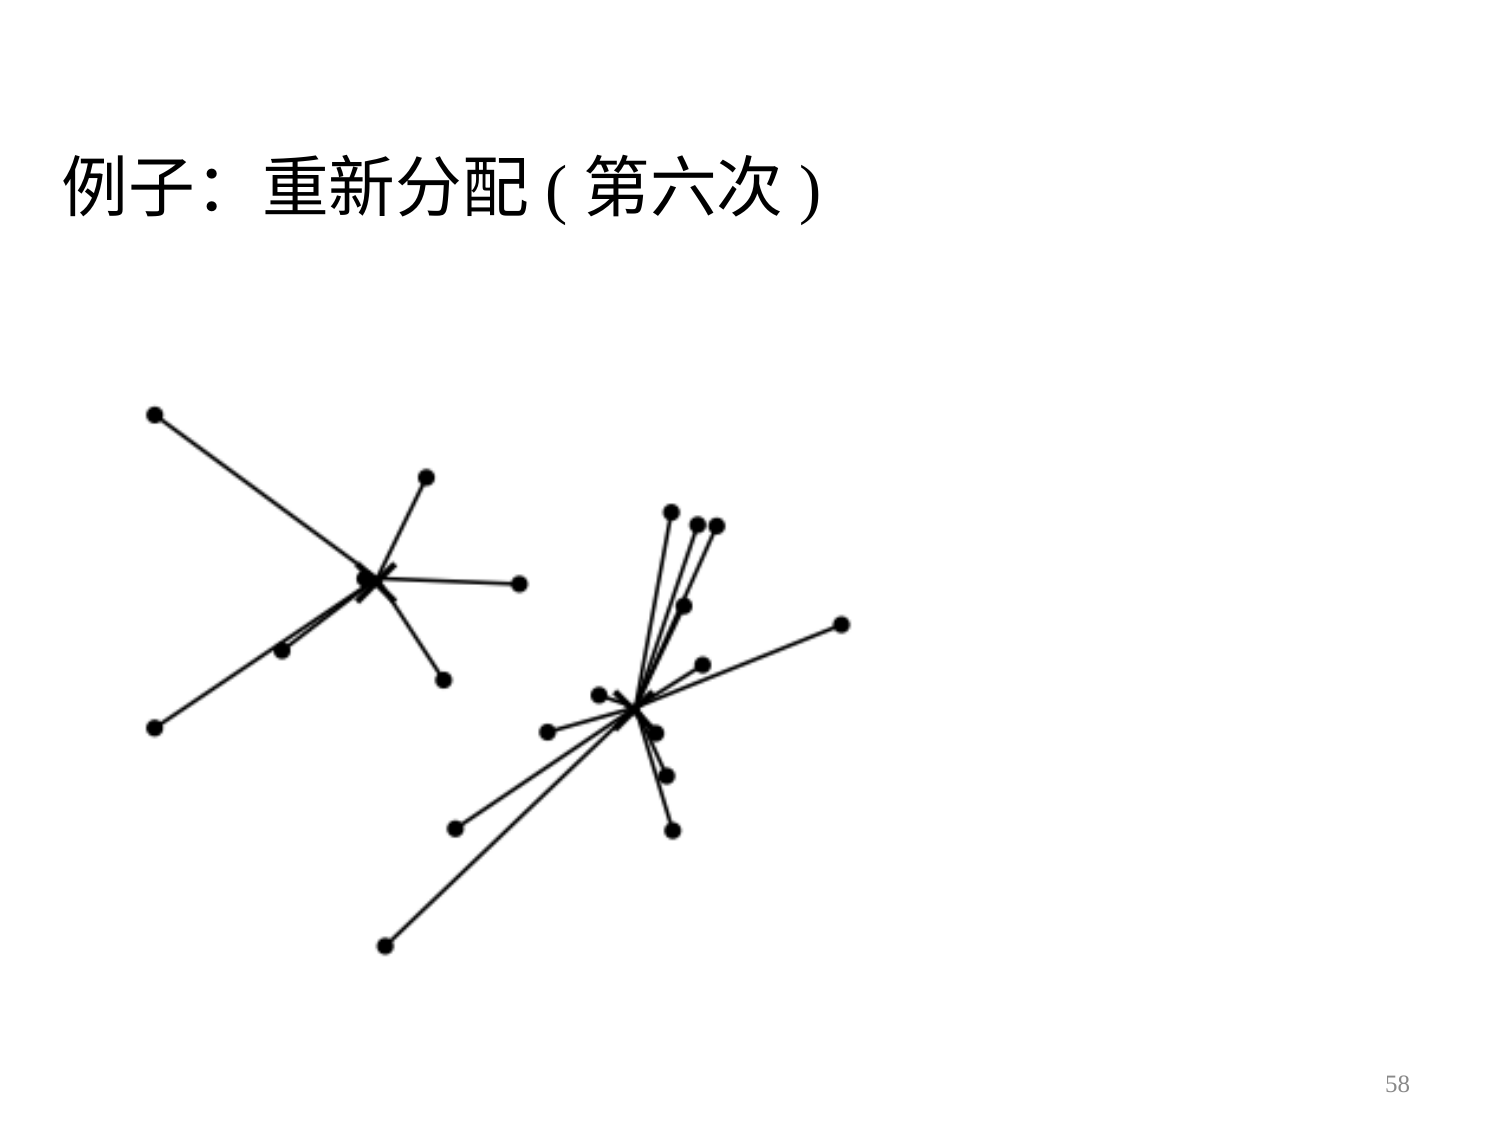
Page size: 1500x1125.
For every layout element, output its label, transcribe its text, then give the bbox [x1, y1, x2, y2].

slide_number 58 [1074, 1062, 1425, 1103]
title 例子：重新分配(第六次) [46, 16, 1454, 233]
picture [108, 391, 868, 973]
